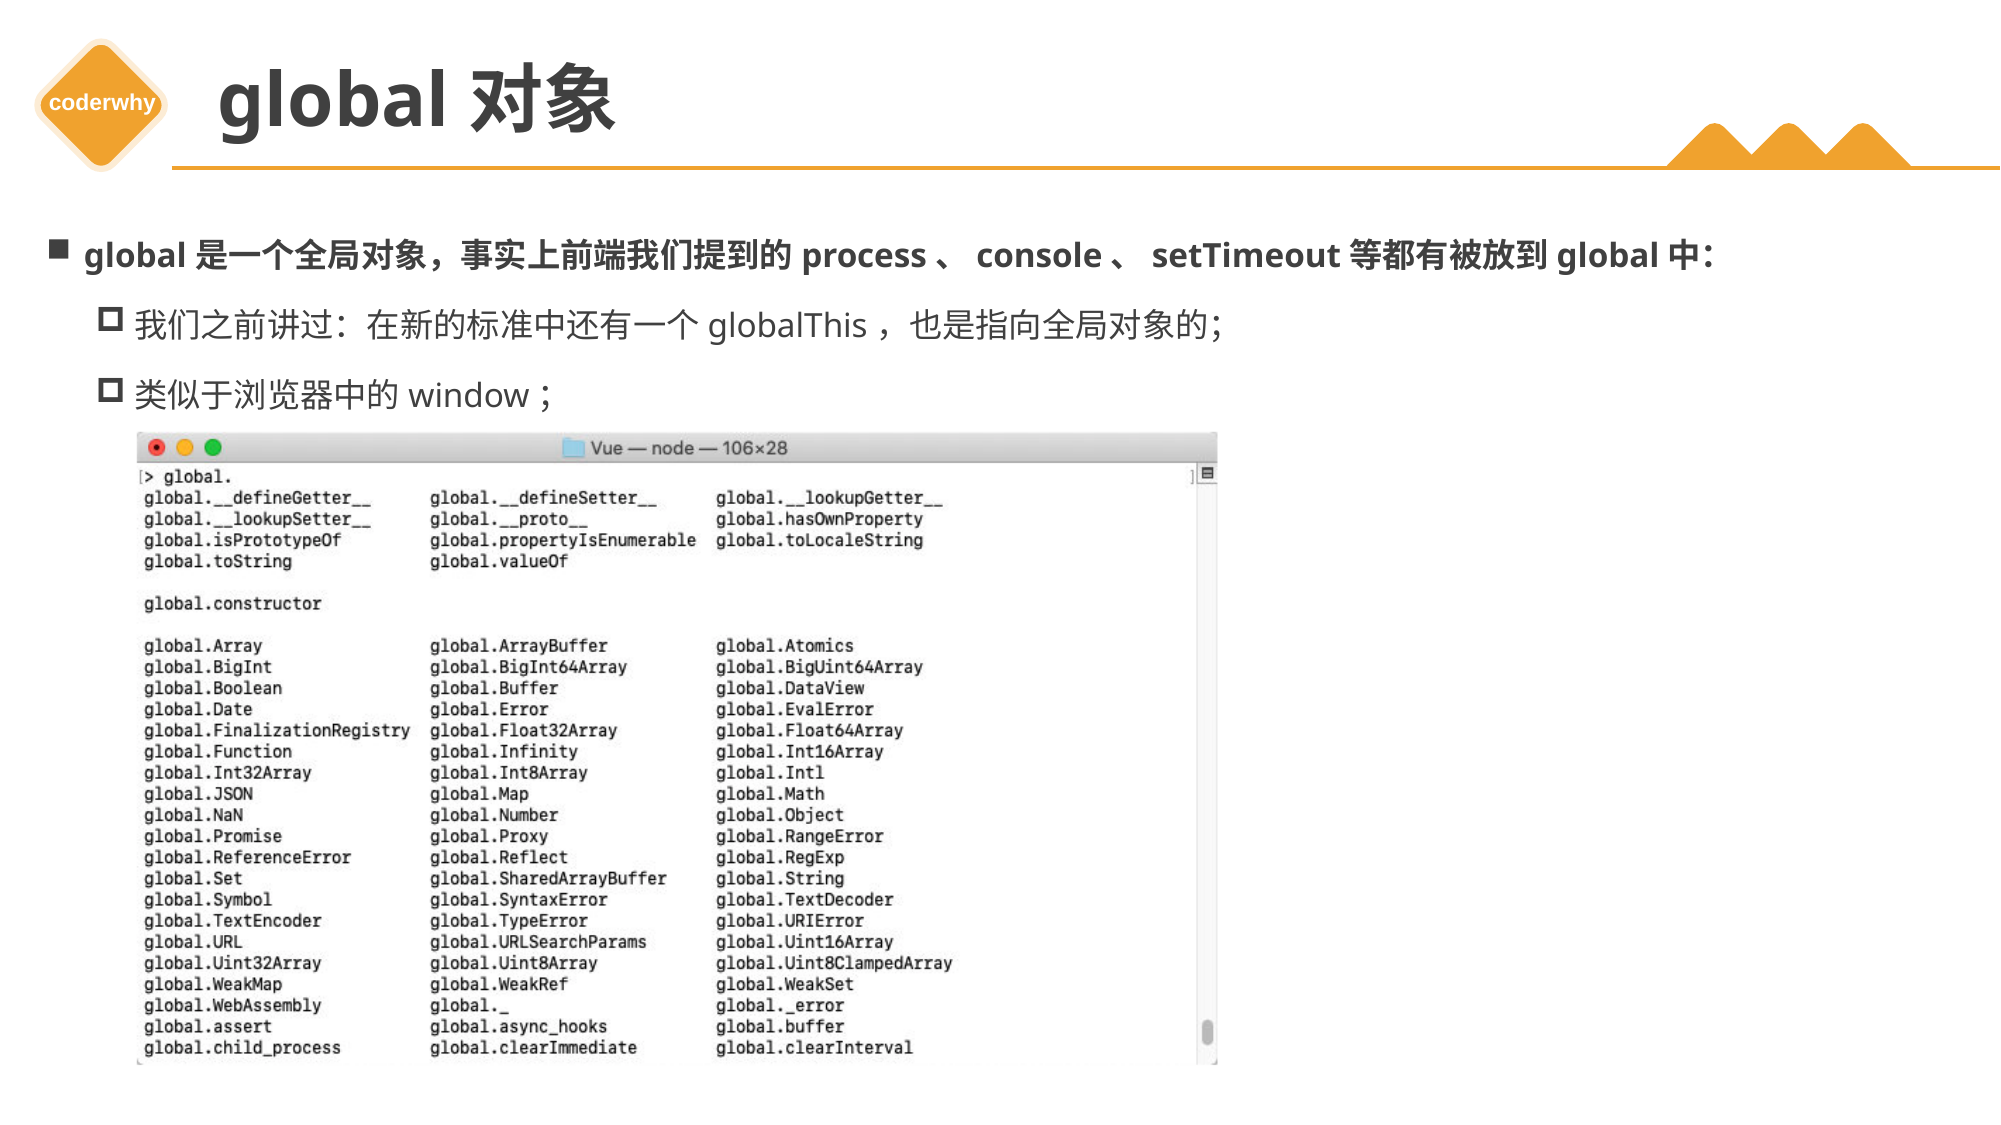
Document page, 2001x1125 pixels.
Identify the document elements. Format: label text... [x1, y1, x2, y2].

picture [116, 418, 1236, 1082]
list global是一个全局对象，事实上前端我们提到的process、console、setTimeout等都有被放到global中： 我们之前讲过：在新的标准中还有一个globalThis，也是指向全局对象的； 类似于浏览器中的window； [31, 206, 1979, 1100]
title global对象 [202, 43, 1857, 161]
